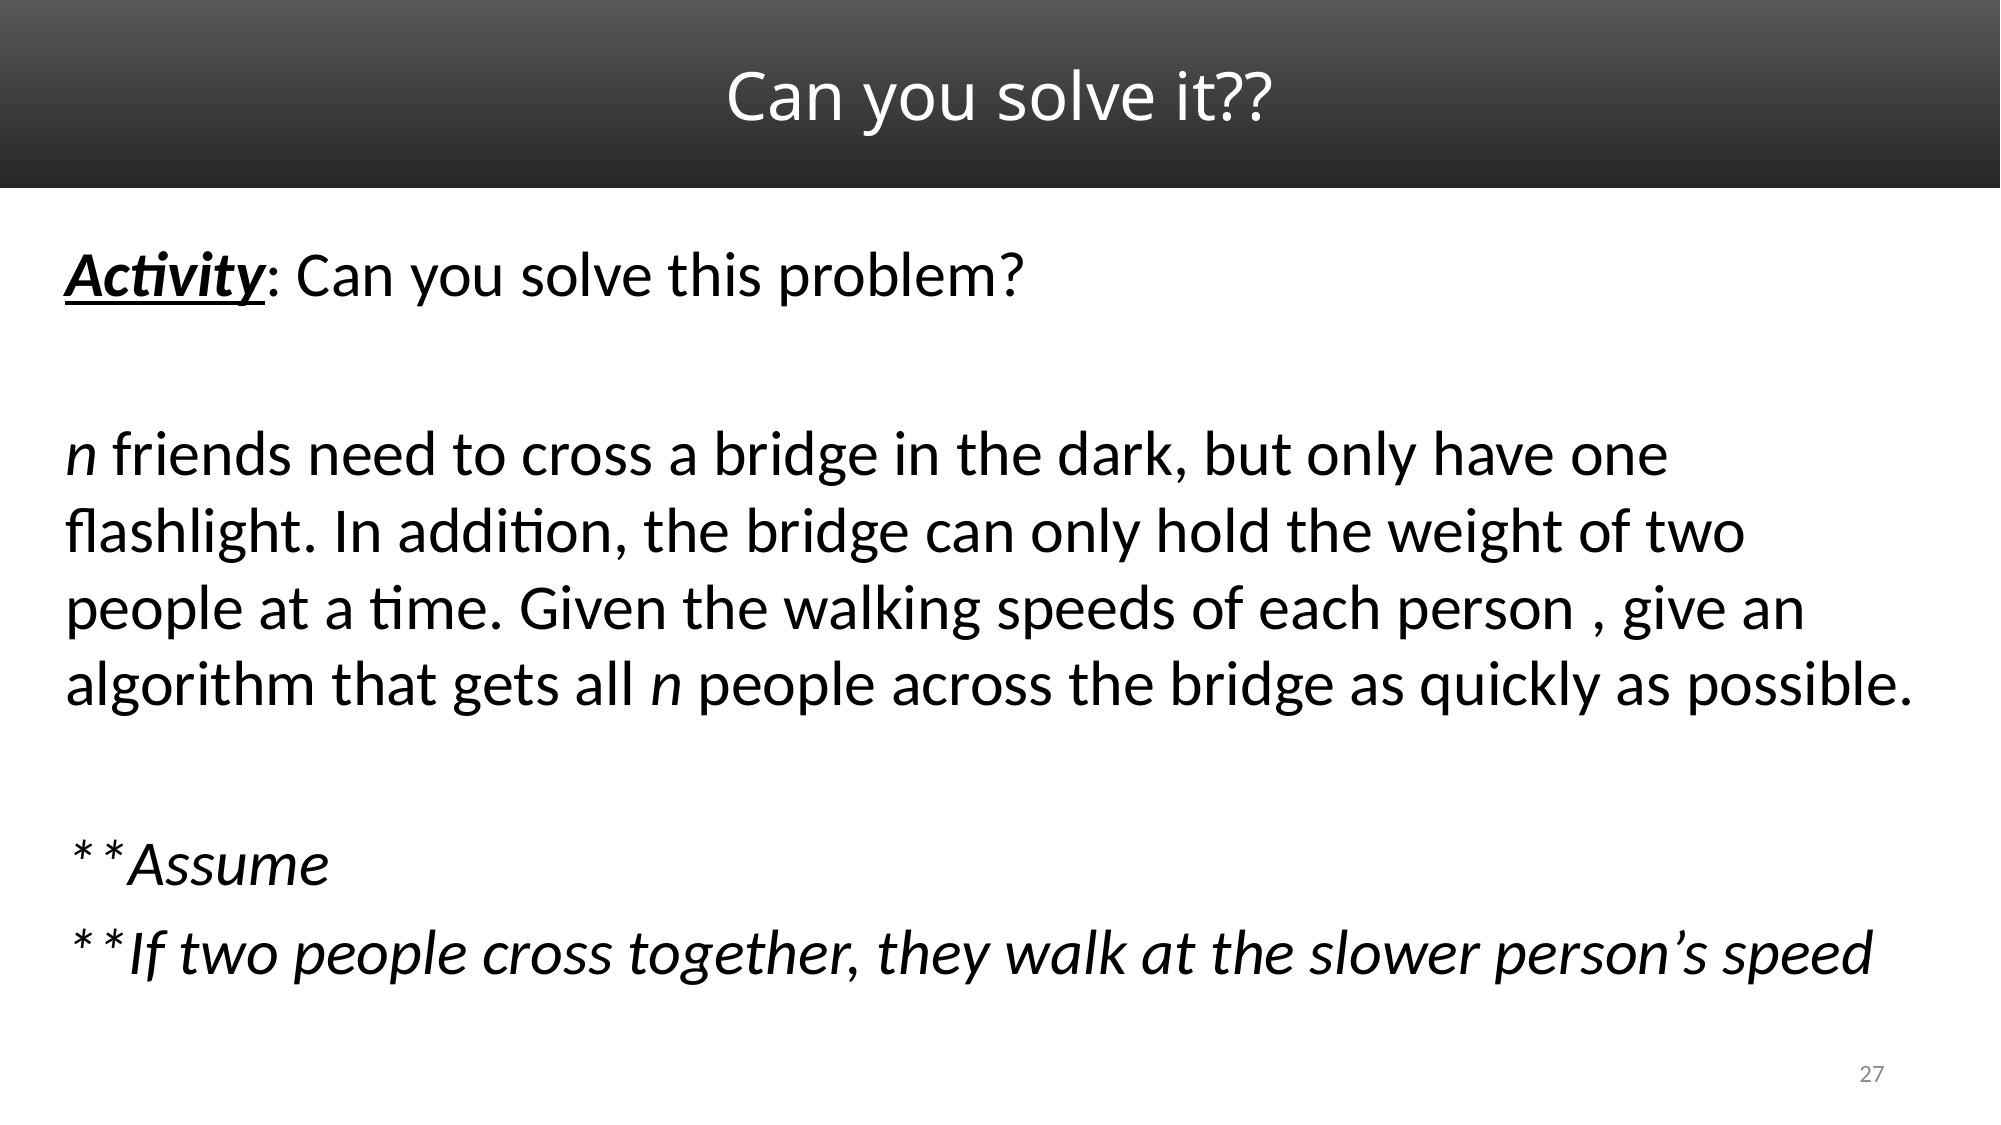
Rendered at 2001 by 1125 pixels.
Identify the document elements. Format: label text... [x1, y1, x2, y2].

title Can you solve it?? [99, 24, 1900, 163]
slide_number 27 [1433, 1042, 1900, 1103]
